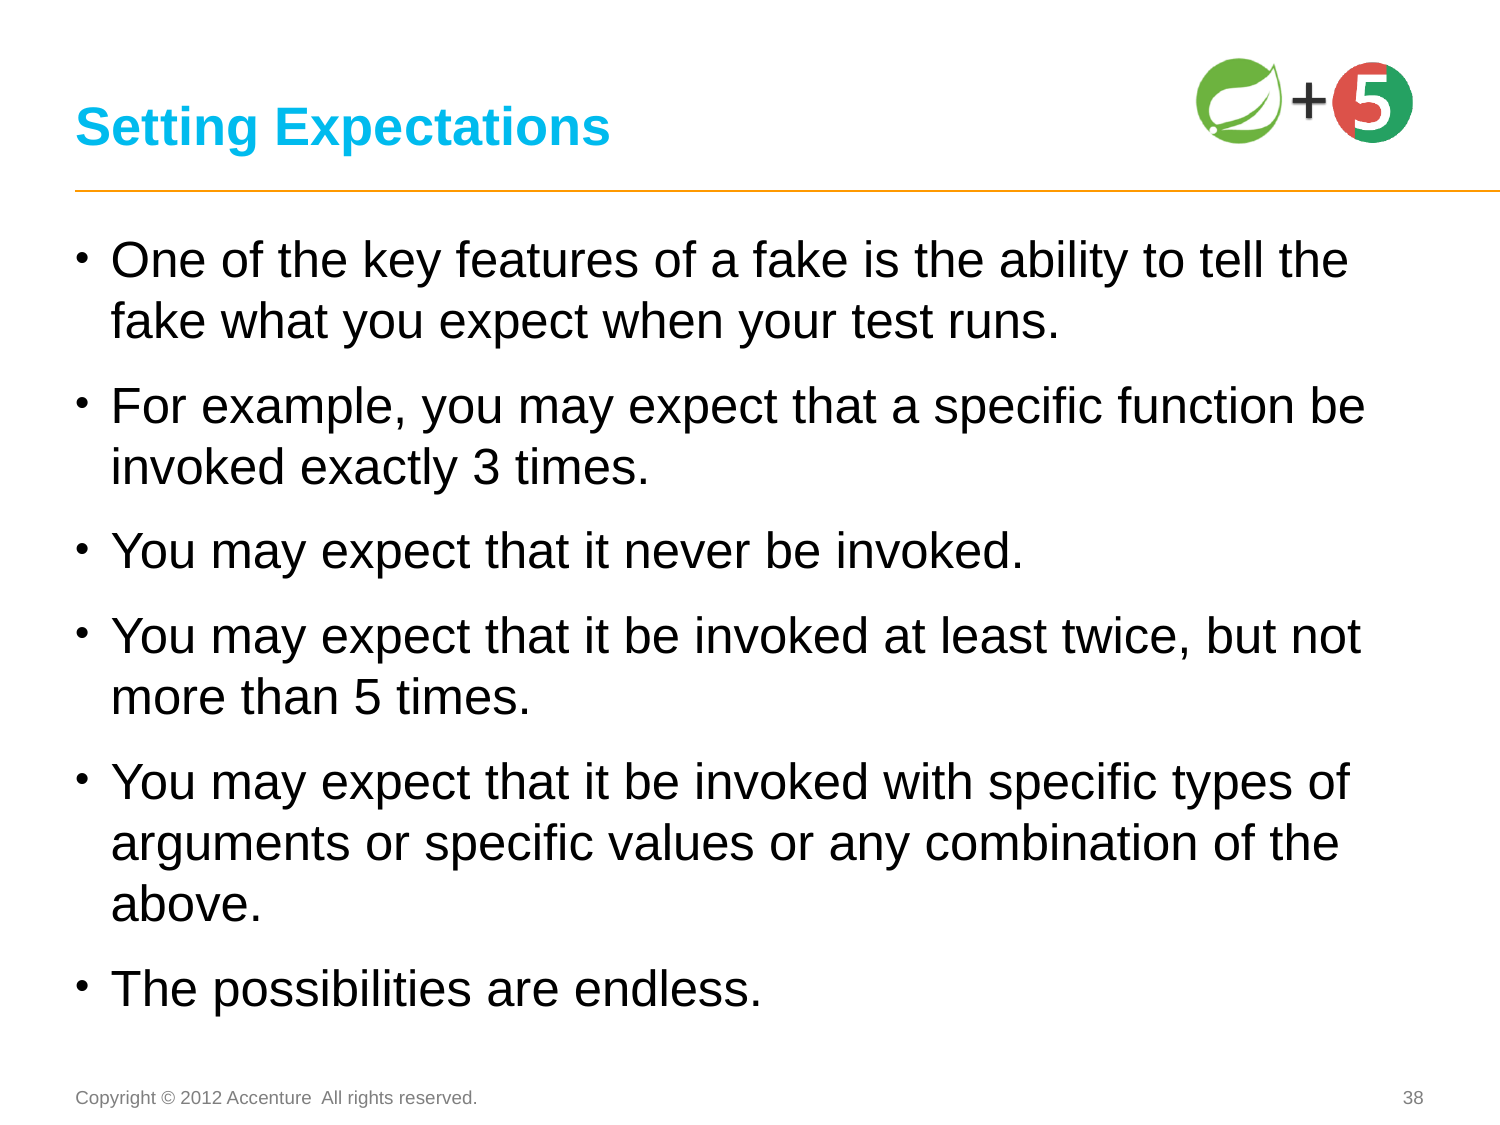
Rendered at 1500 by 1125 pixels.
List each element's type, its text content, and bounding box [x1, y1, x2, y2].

title Setting Expectations [75, 27, 1422, 157]
list One of the key features of a fake is the ability to tell the fake what you expect when your test runs. For example, you may expect that a specific function be invoked exactly 3 times. You may expect that it never be invoked. You may expect that it be invoked at least twice, but not more than 5 times. You may expect that it be invoked with specific types of arguments or specific values or any combination of the above. The possibilities are endless. [75, 226, 1425, 1018]
